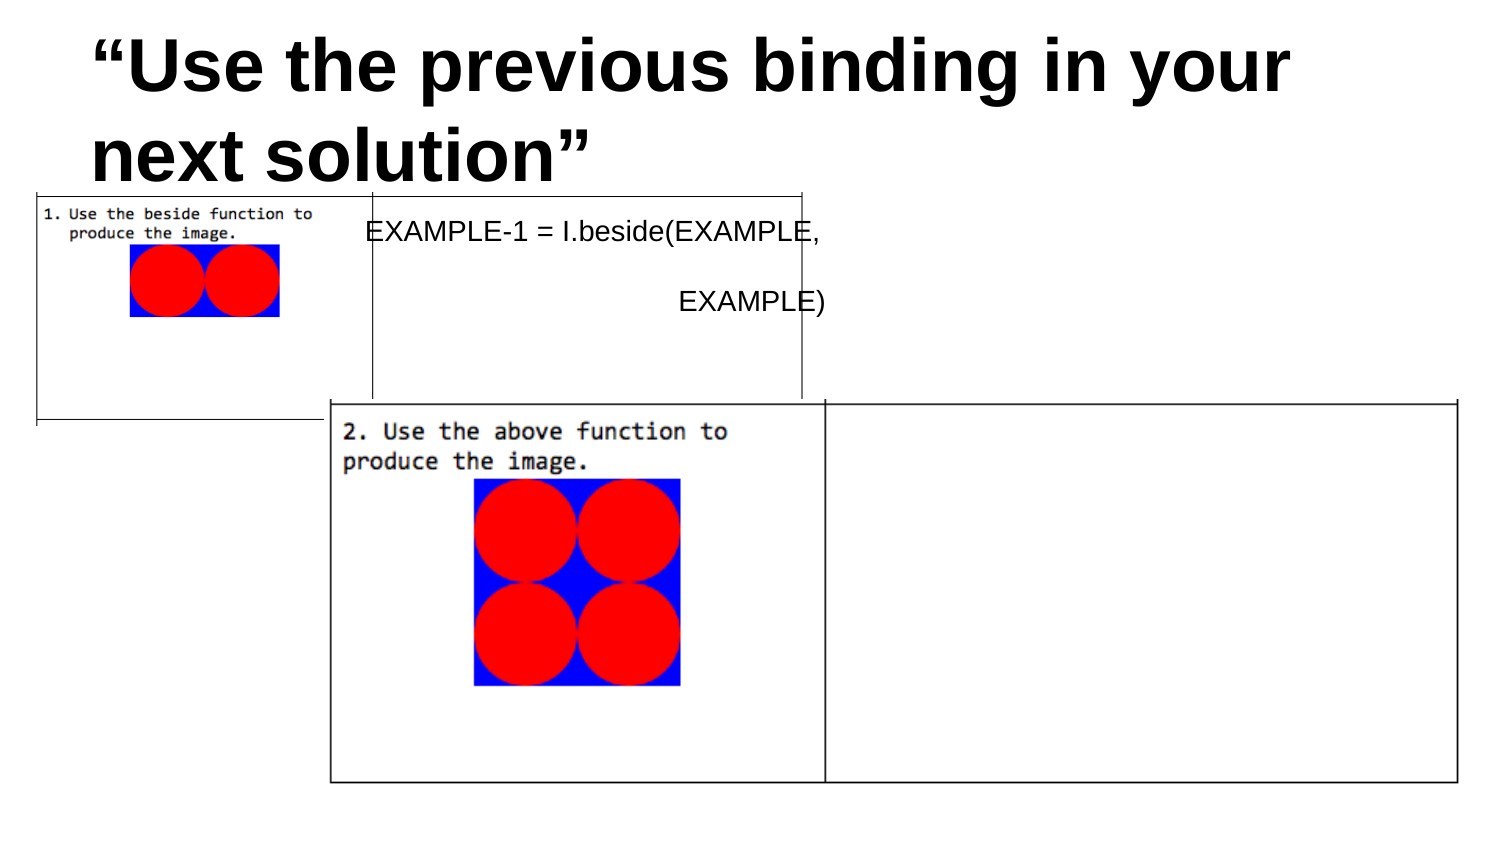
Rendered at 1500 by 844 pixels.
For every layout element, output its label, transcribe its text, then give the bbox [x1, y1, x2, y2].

picture [324, 399, 1468, 793]
title “Use the previous binding in your next solution” [75, 71, 1425, 212]
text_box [30, 191, 880, 426]
